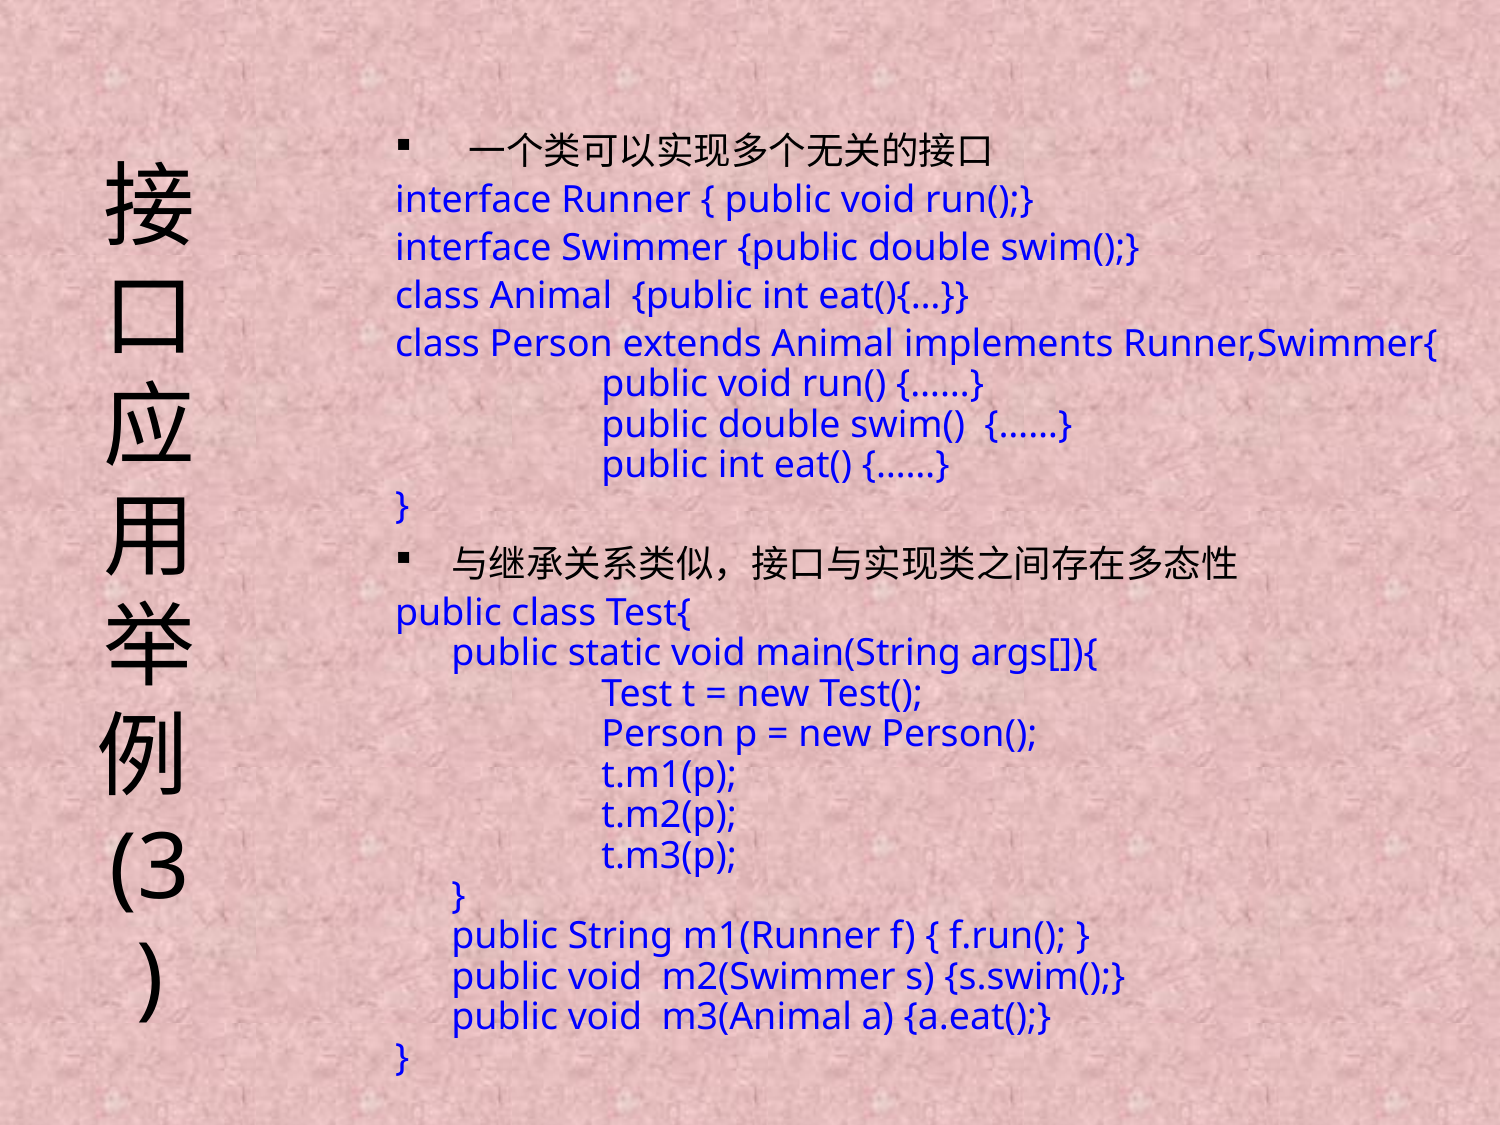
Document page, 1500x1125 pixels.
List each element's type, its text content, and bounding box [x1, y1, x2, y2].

list 一个类可以实现多个无关的接口 interface Runner { public void run();} interface Swimmer {public double swim();} class Animal {public int eat(){…}} class Person extends Animal implements Runner,Swimmer{ public void run() {……} public double swim() {……} public int eat() {……} } 与继承关系类似，接口与实现类之间存在多态性 public class Test{ public static void main(String args[]){ Test t = new Test(); Person p = new Person(); t.m1(p); t.m2(p); t.m3(p); } public String m1(Runner f) { f.run(); } public void m2(Swimmer s) {s.swim();} public void m3(Animal a) {a.eat();} } [380, 124, 1500, 1125]
picture [0, 0, 1500, 1125]
title 接口应用举例(3) [80, 174, 219, 1000]
